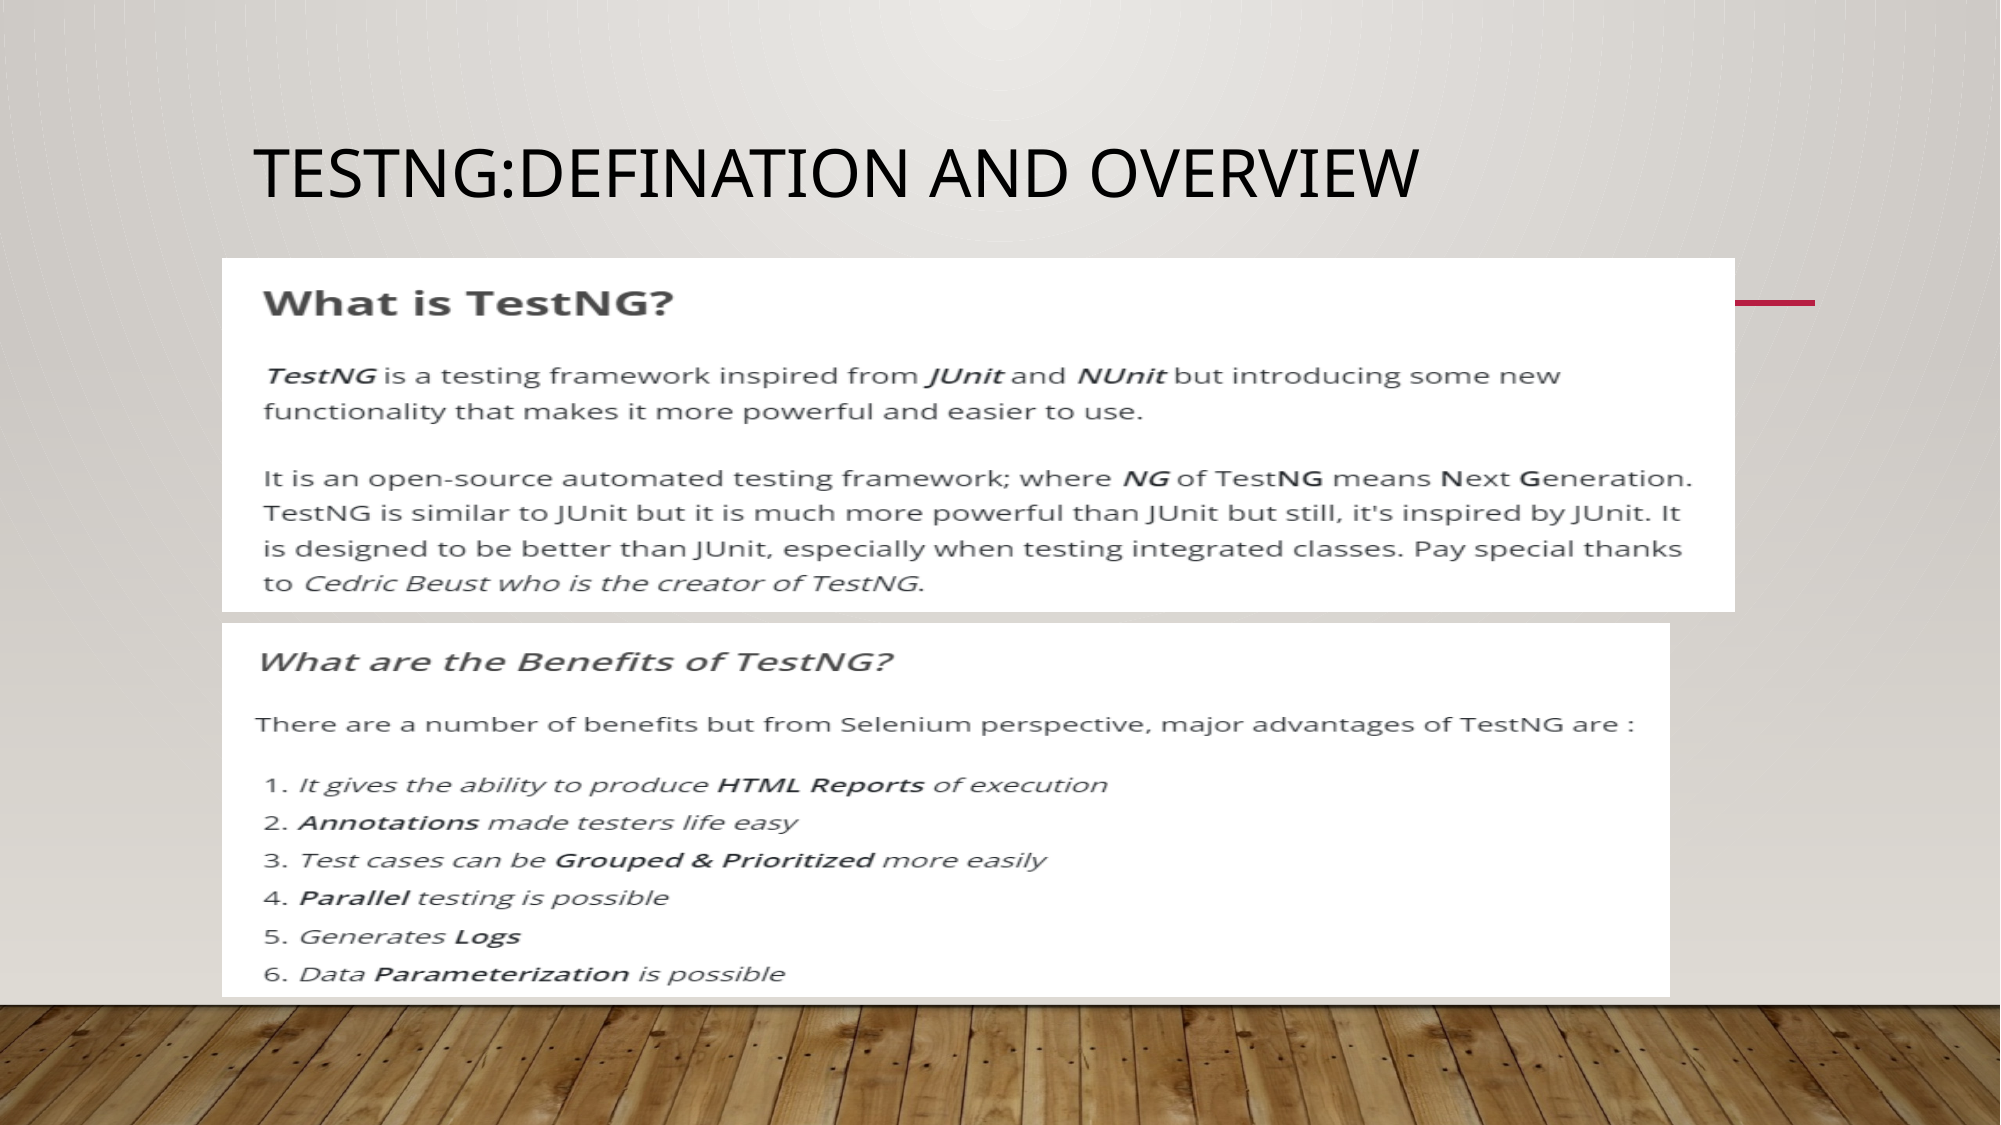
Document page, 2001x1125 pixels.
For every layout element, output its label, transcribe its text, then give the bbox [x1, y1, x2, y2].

picture [222, 623, 1671, 997]
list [222, 257, 1736, 612]
title TestNg:Defination and Overview [238, 131, 1814, 305]
picture [0, 1005, 2000, 1125]
